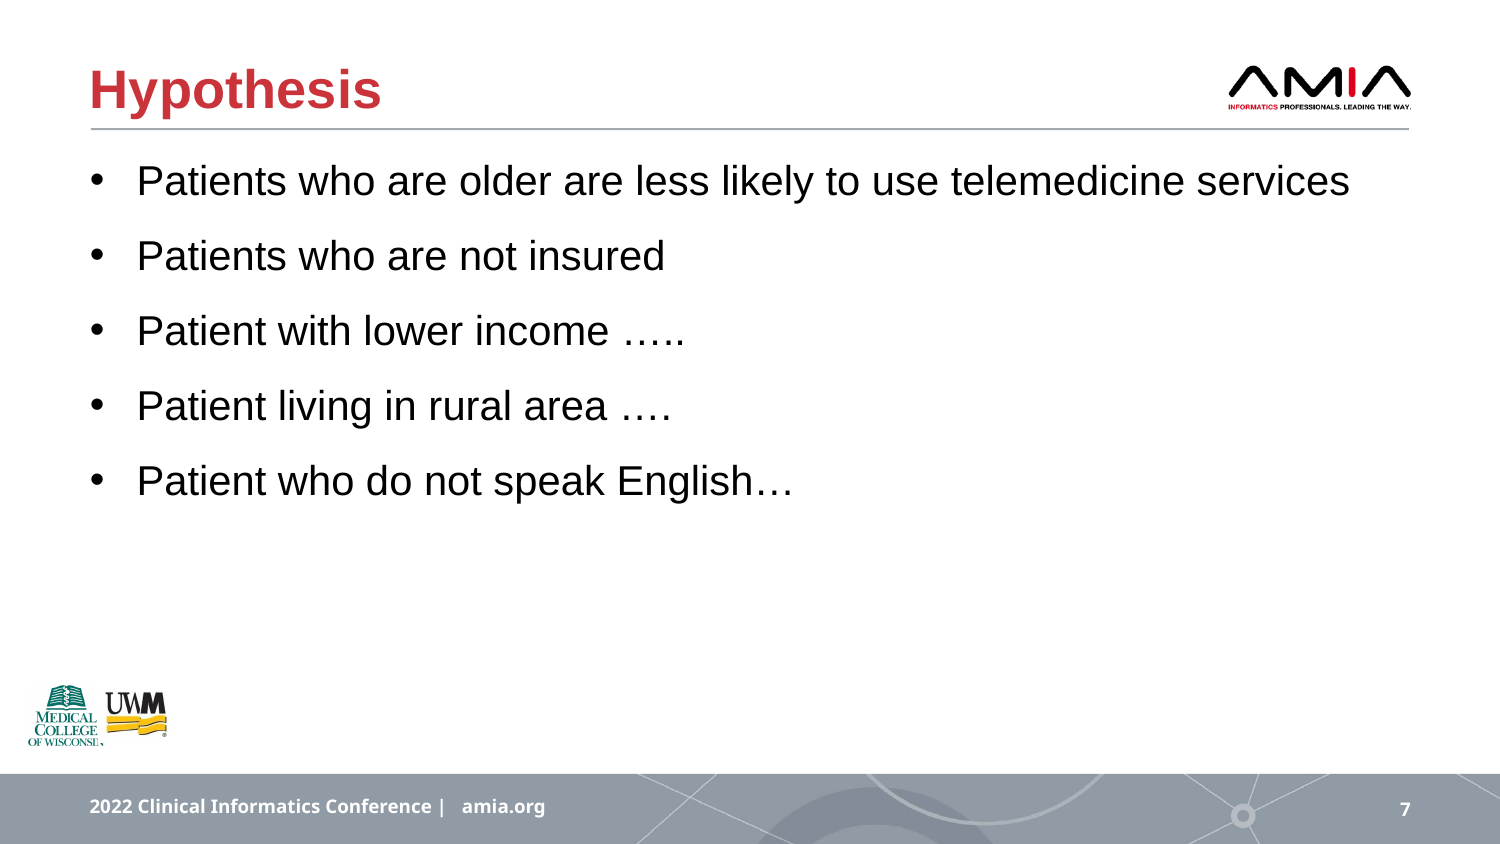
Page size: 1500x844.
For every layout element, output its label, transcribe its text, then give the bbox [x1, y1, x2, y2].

title Hypothesis [89, 66, 1203, 119]
list Patients who are older are less likely to use telemedicine services Patients who are not insured Patient with lower income ….. Patient living in rural area …. Patient who do not speak English… [89, 154, 1412, 740]
slide_number 7 [1098, 798, 1412, 822]
footer 2022 Clinical Informatics Conference | amia.org [89, 798, 915, 816]
picture [0, 0, 1500, 844]
